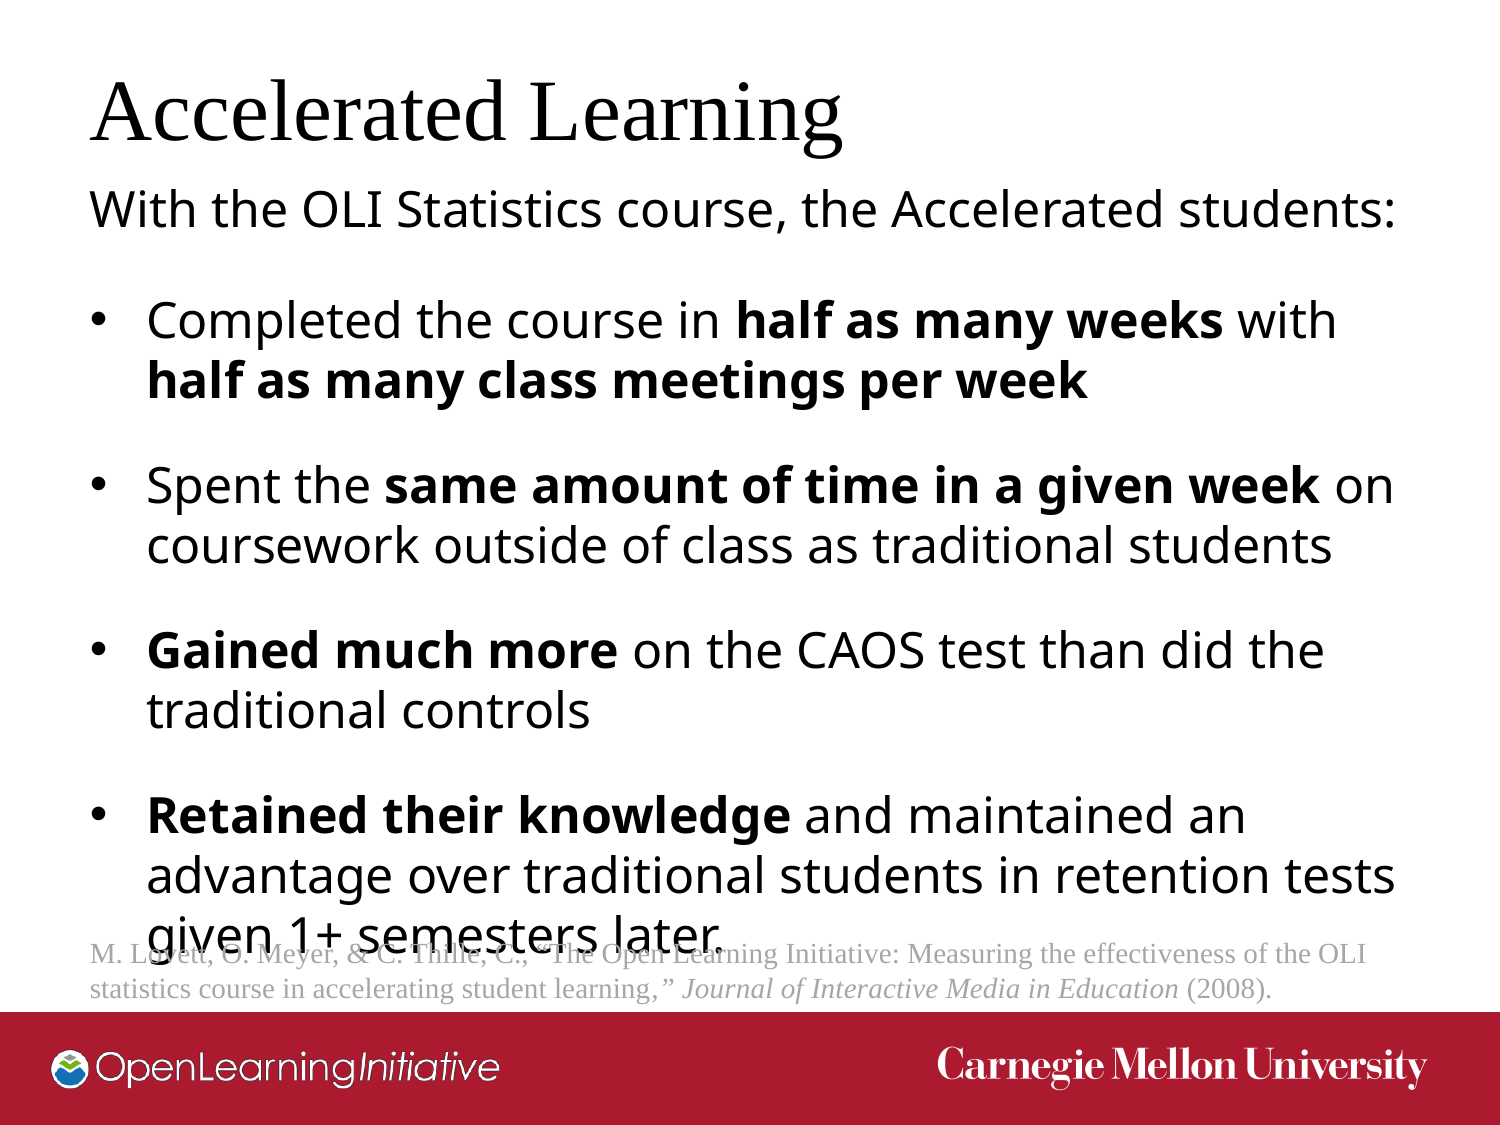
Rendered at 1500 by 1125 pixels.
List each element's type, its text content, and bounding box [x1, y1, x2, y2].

title Accelerated Learning [75, 45, 1425, 170]
text_box M. Lovett, O. Meyer, & C. Thille, C., “The Open Learning Initiative: Measuring the effectiveness of the OLI statistics course in accelerating student learning,” Journal of Interactive Media in Education (2008). [75, 926, 1463, 1012]
list With the OLI Statistics course, the Accelerated students: Completed the course in half as many weeks with half as many class meetings per week Spent the same amount of time in a given week on coursework outside of class as traditional students Gained much more on the CAOS test than did the traditional controls Retained their knowledge and maintained an advantage over traditional students in retention tests given 1+ semesters later. [75, 170, 1425, 926]
picture [0, 1012, 1500, 1125]
